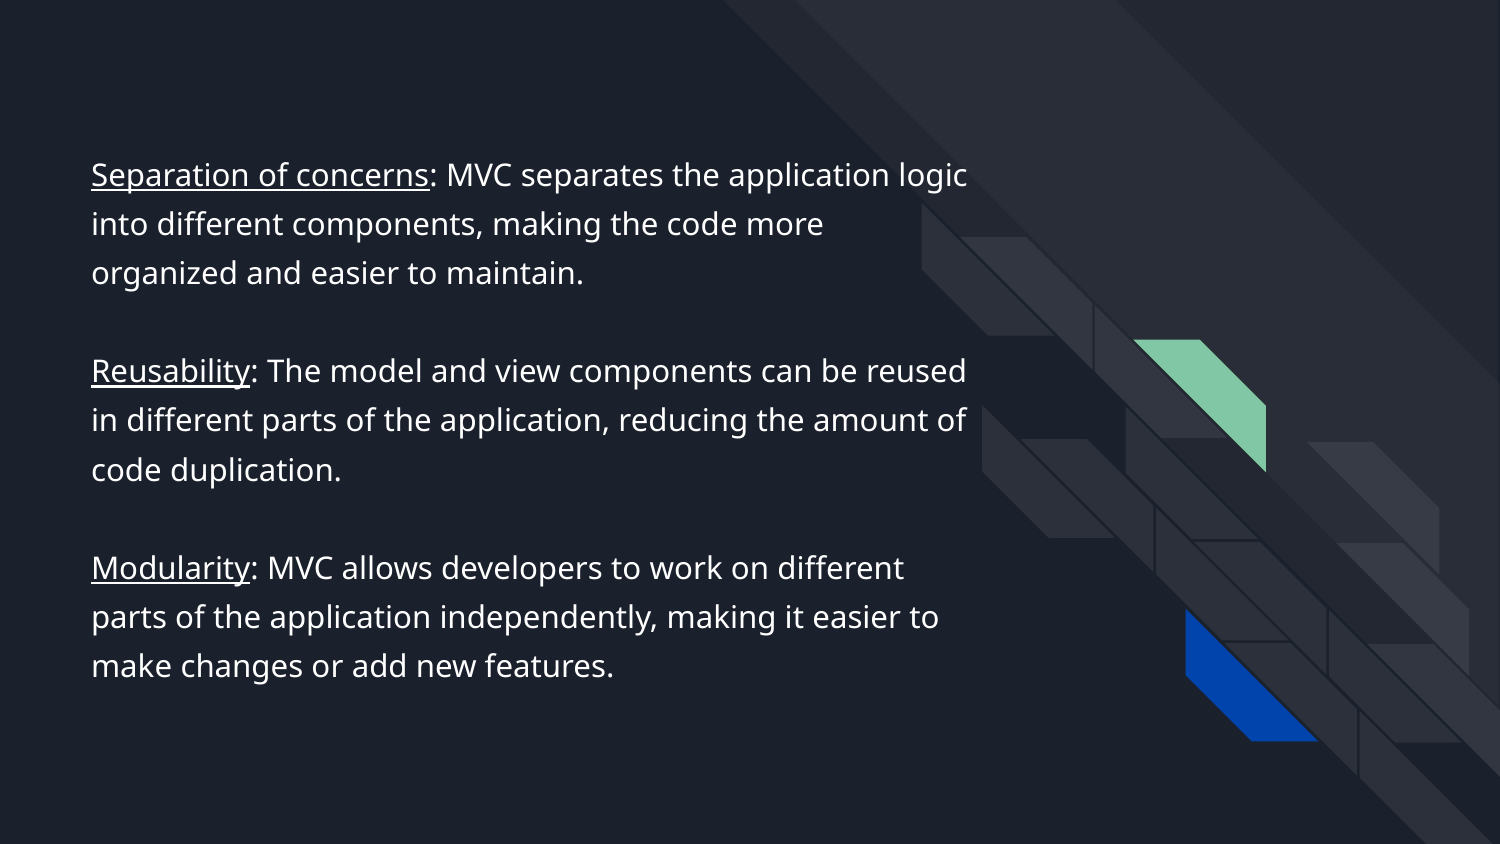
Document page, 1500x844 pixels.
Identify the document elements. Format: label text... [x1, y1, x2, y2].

title Separation of concerns: MVC separates the application logic into different components, making the code more organized and easier to maintain. Reusability: The model and view components can be reused in different parts of the application, reducing the amount of code duplication. Modularity: MVC allows developers to work on different parts of the application independently, making it easier to make changes or add new features. [75, 93, 988, 770]
